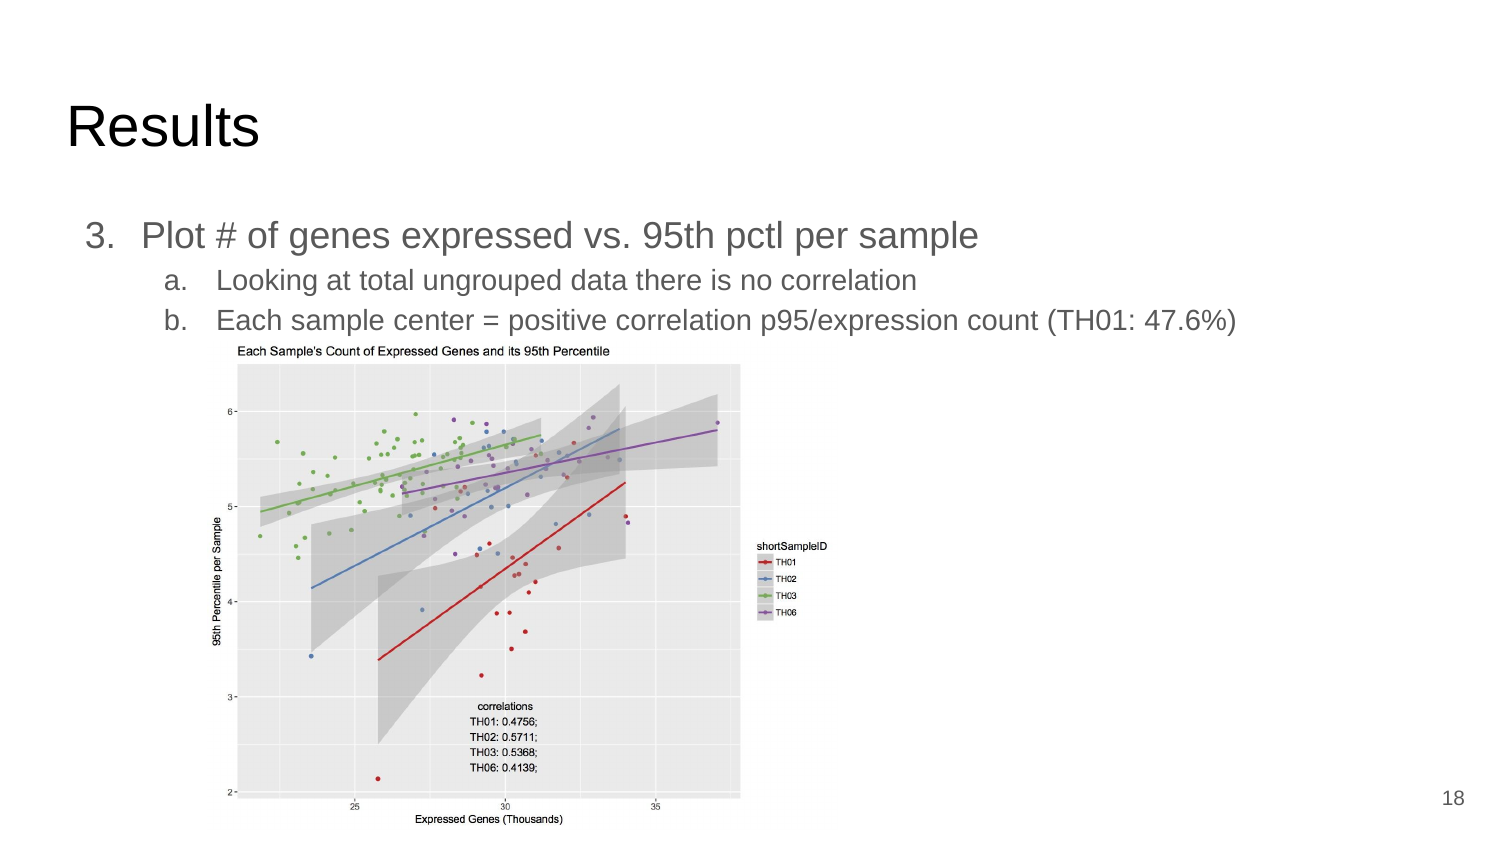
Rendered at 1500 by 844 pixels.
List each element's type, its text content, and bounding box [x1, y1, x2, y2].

picture [207, 341, 838, 830]
list Plot # of genes expressed vs. 95th pctl per sample Looking at total ungrouped data there is no correlation Each sample center = positive correlation p95/expression count (TH01: 47.6%) [51, 189, 1449, 750]
slide_number ‹#› [1389, 764, 1480, 830]
title Results [51, 72, 1449, 167]
